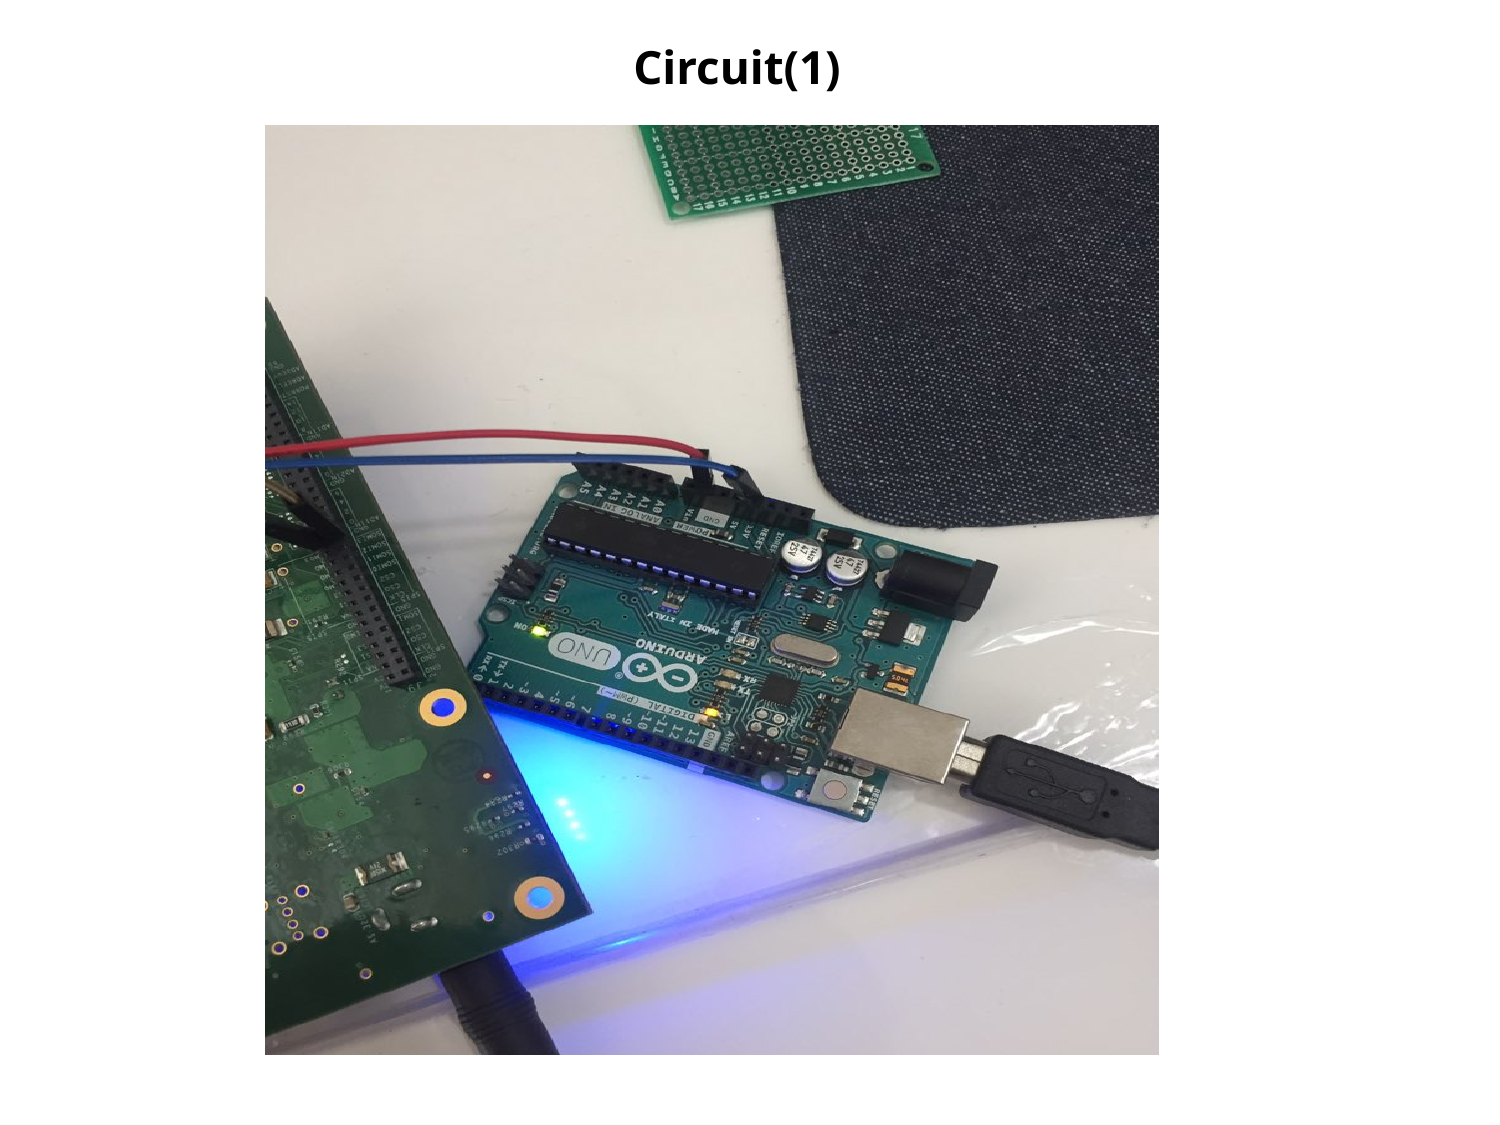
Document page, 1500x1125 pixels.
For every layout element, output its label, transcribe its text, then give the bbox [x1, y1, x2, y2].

text_box Circuit(1) [51, 30, 1423, 101]
picture [265, 125, 1159, 1055]
